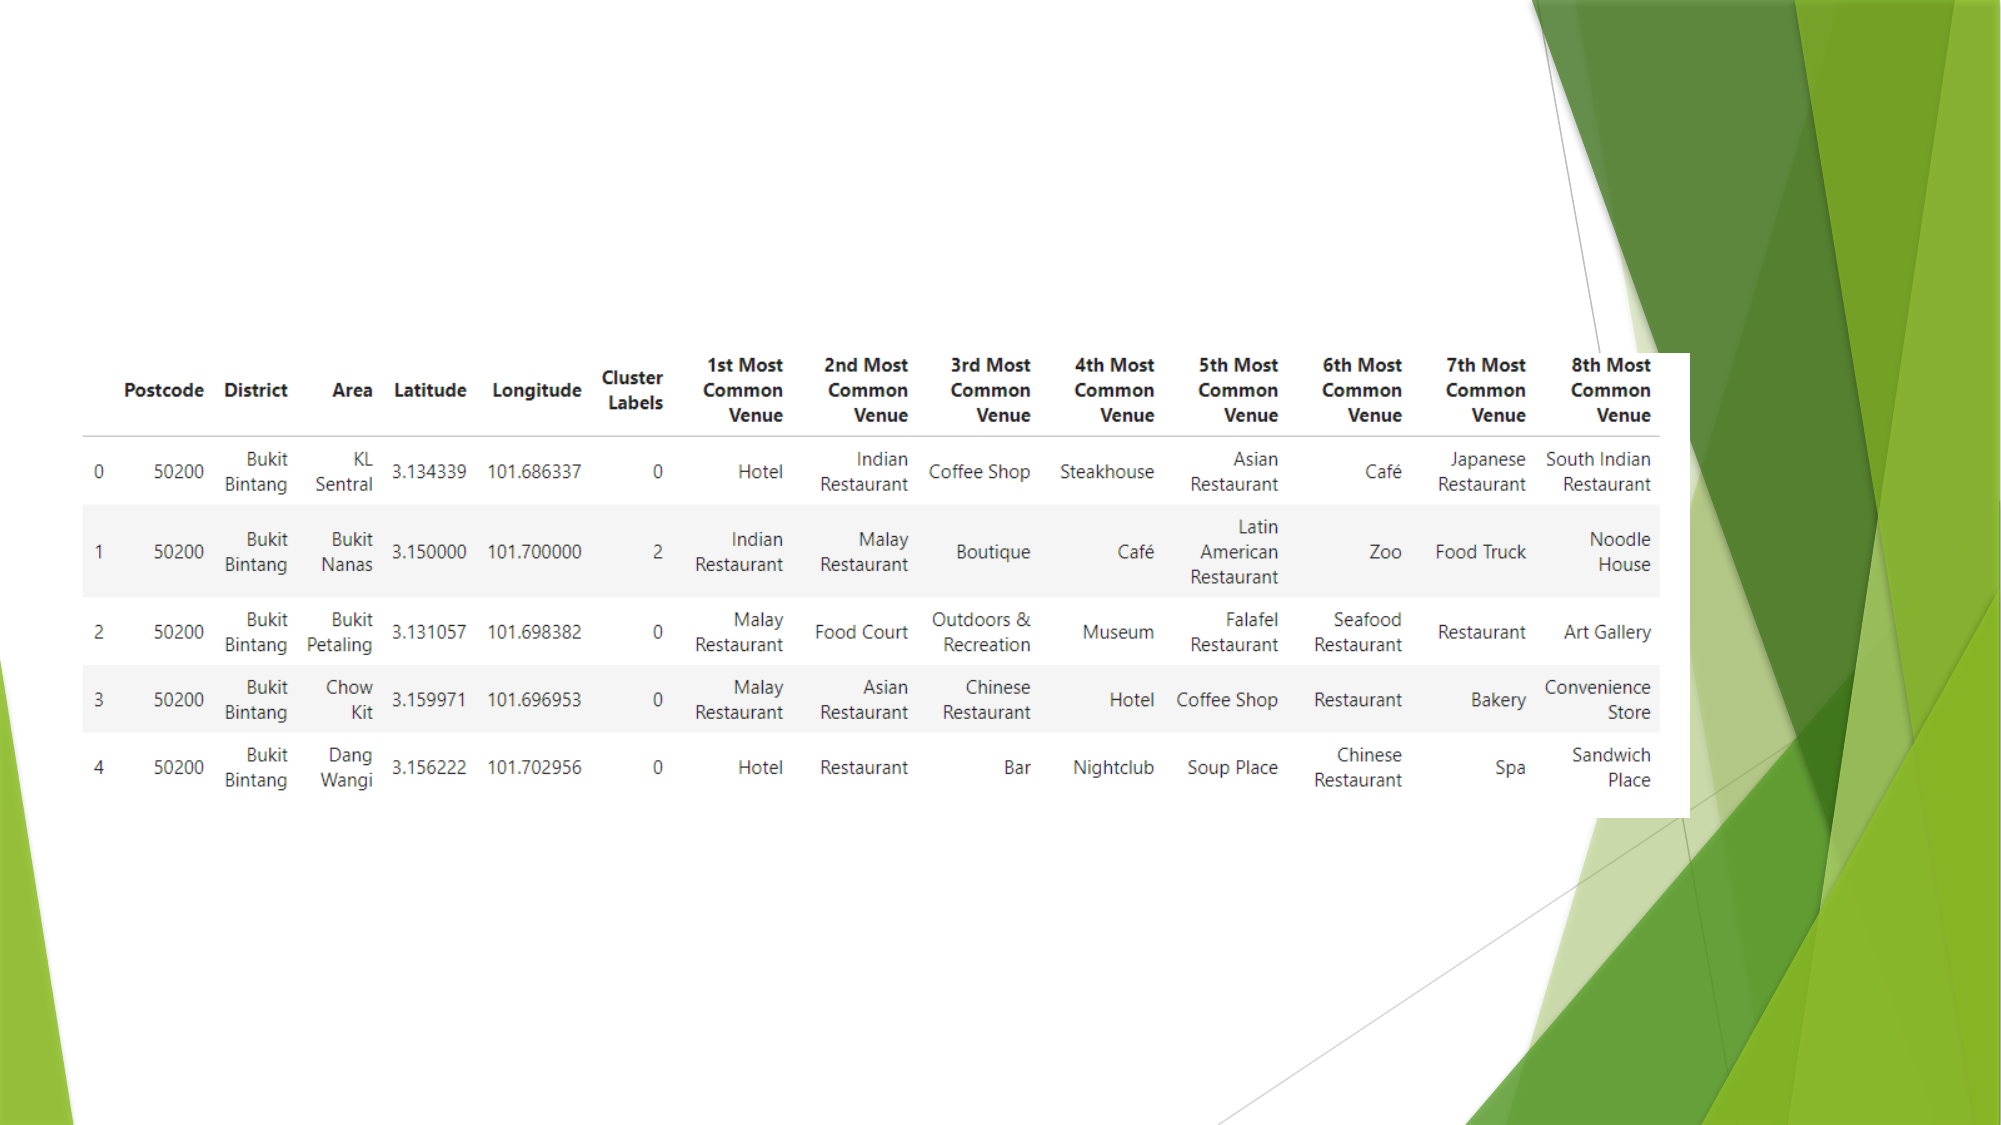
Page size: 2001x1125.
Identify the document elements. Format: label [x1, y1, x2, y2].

picture [78, 353, 1691, 819]
